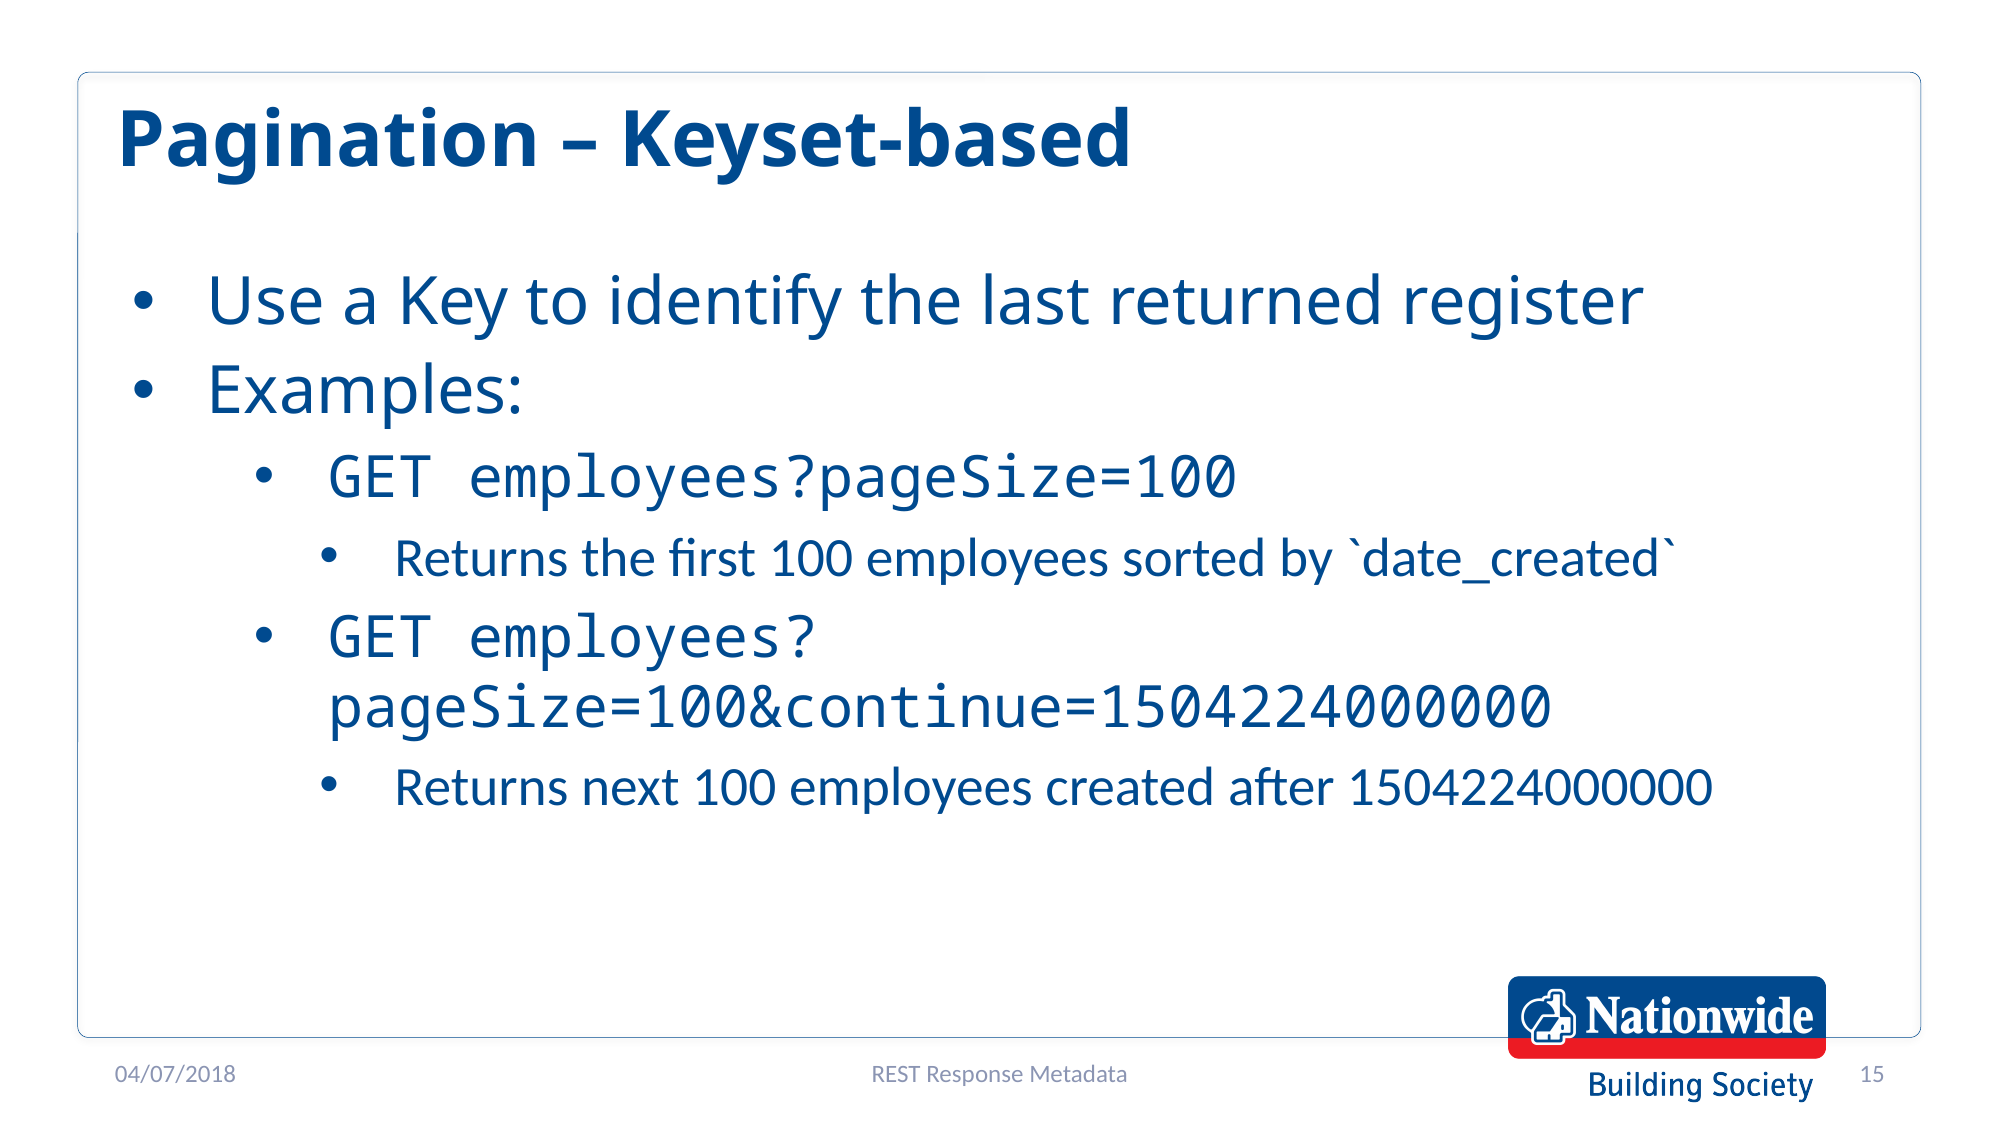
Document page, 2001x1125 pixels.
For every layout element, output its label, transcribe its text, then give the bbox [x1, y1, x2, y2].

title Pagination – Keyset-based [116, 106, 1880, 210]
slide_number 15 [1433, 1042, 1900, 1103]
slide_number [99, 1042, 567, 1103]
list Use a Key to identify the last returned register Examples: GET employees?pageSize=100 Returns the first 100 employees sorted by `date_created` GET employees?pageSize=100&continue=1504224000000 Returns next 100 employees created after 1504224000000 [116, 259, 1922, 954]
picture [1507, 975, 1826, 1042]
footer REST Response Metadata [683, 1042, 1317, 1103]
